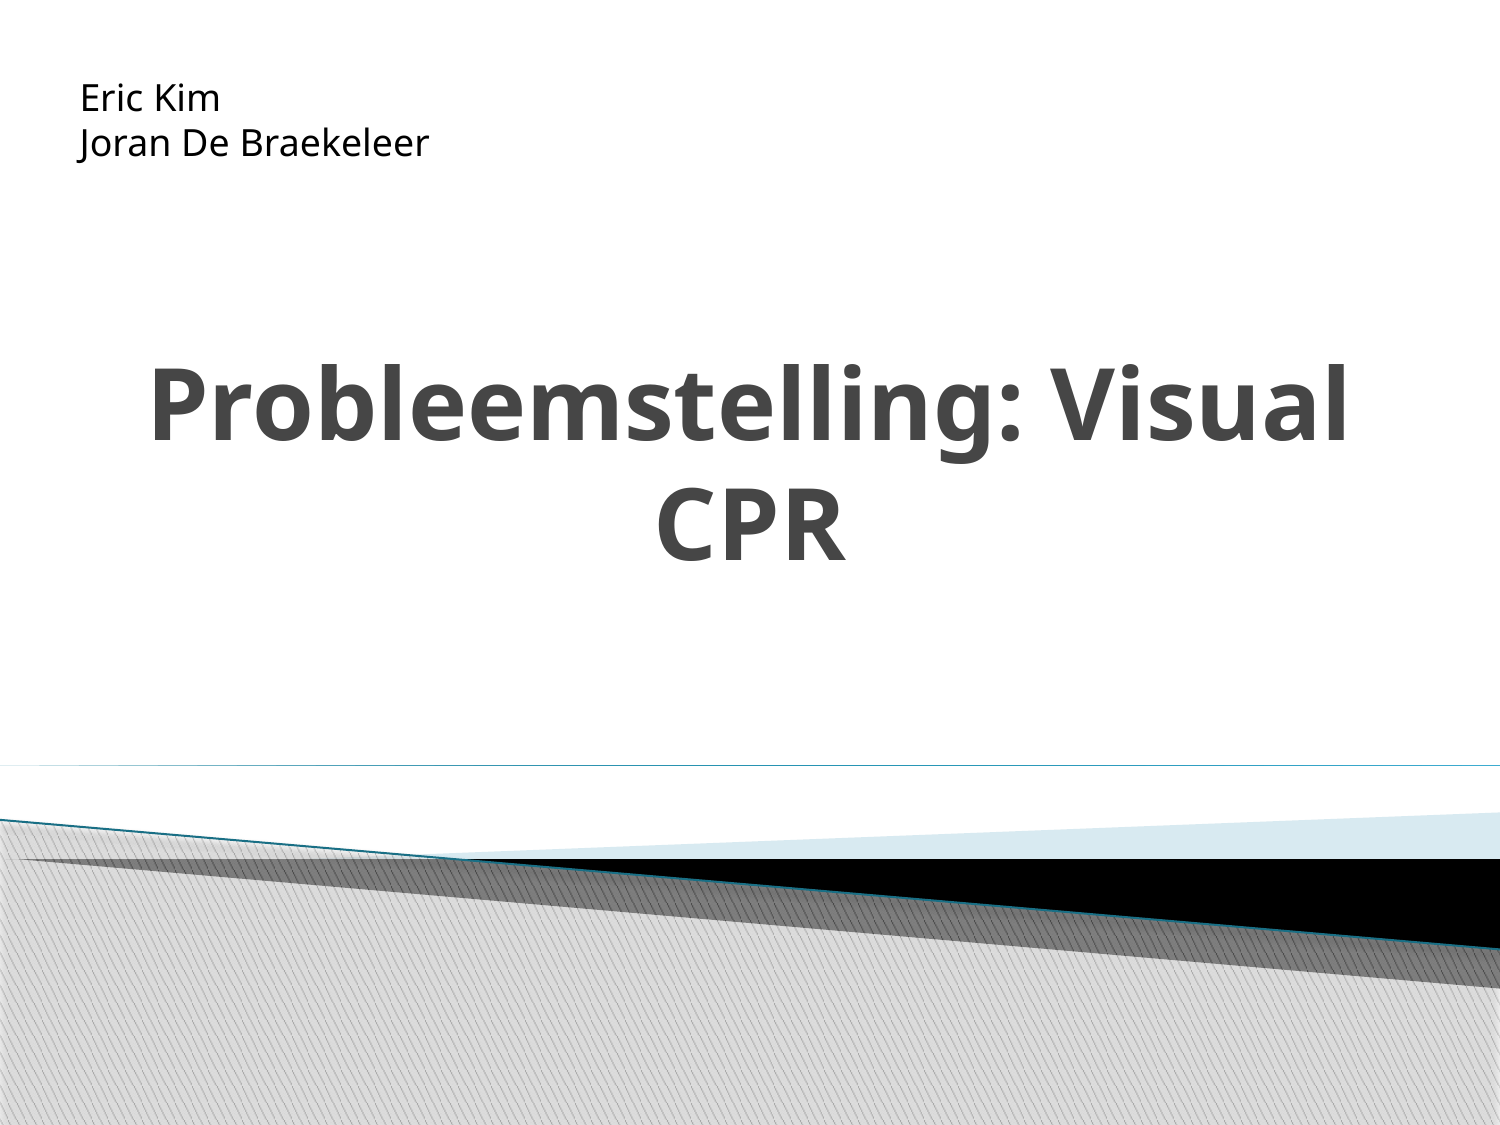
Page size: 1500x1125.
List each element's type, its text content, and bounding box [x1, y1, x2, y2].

picture [5, 859, 1500, 989]
title Probleemstelling: Visual CPR [112, 287, 1388, 588]
text_box Eric Kim Joran De Braekeleer [64, 66, 455, 172]
